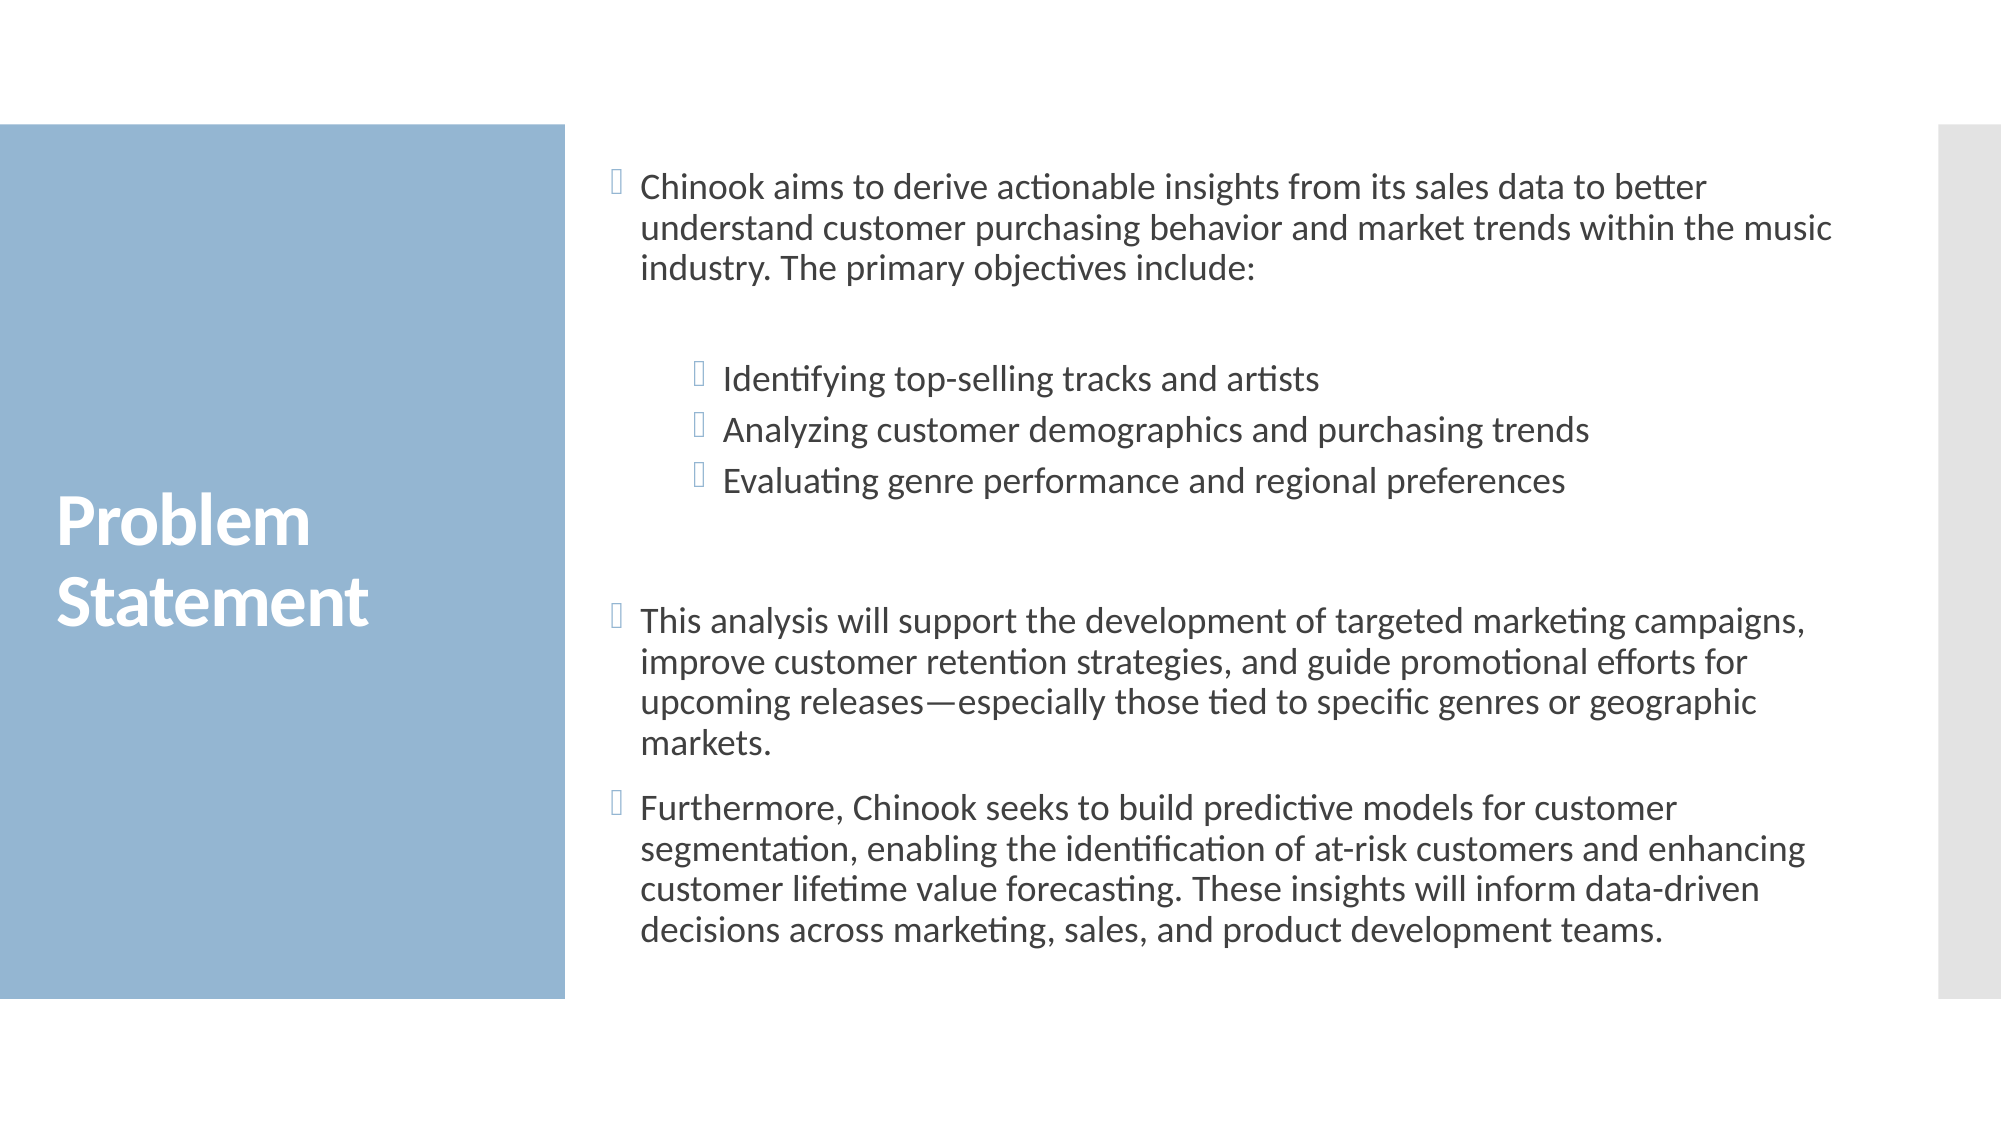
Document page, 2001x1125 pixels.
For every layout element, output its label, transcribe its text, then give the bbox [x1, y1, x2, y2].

list Chinook aims to derive actionable insights from its sales data to better understand customer purchasing behavior and market trends within the music industry. The primary objectives include: Identifying top-selling tracks and artists Analyzing customer demographics and purchasing trends Evaluating genre performance and regional preferences This analysis will support the development of targeted marketing campaigns, improve customer retention strategies, and guide promotional efforts for upcoming releases—especially those tied to specific genres or geographic markets. Furthermore, Chinook seeks to build predictive models for customer segmentation, enabling the identification of at-risk customers and enhancing customer lifetime value forecasting. These insights will inform data-driven decisions across marketing, sales, and product development teams. [595, 123, 1867, 995]
title Problem Statement [41, 184, 525, 940]
